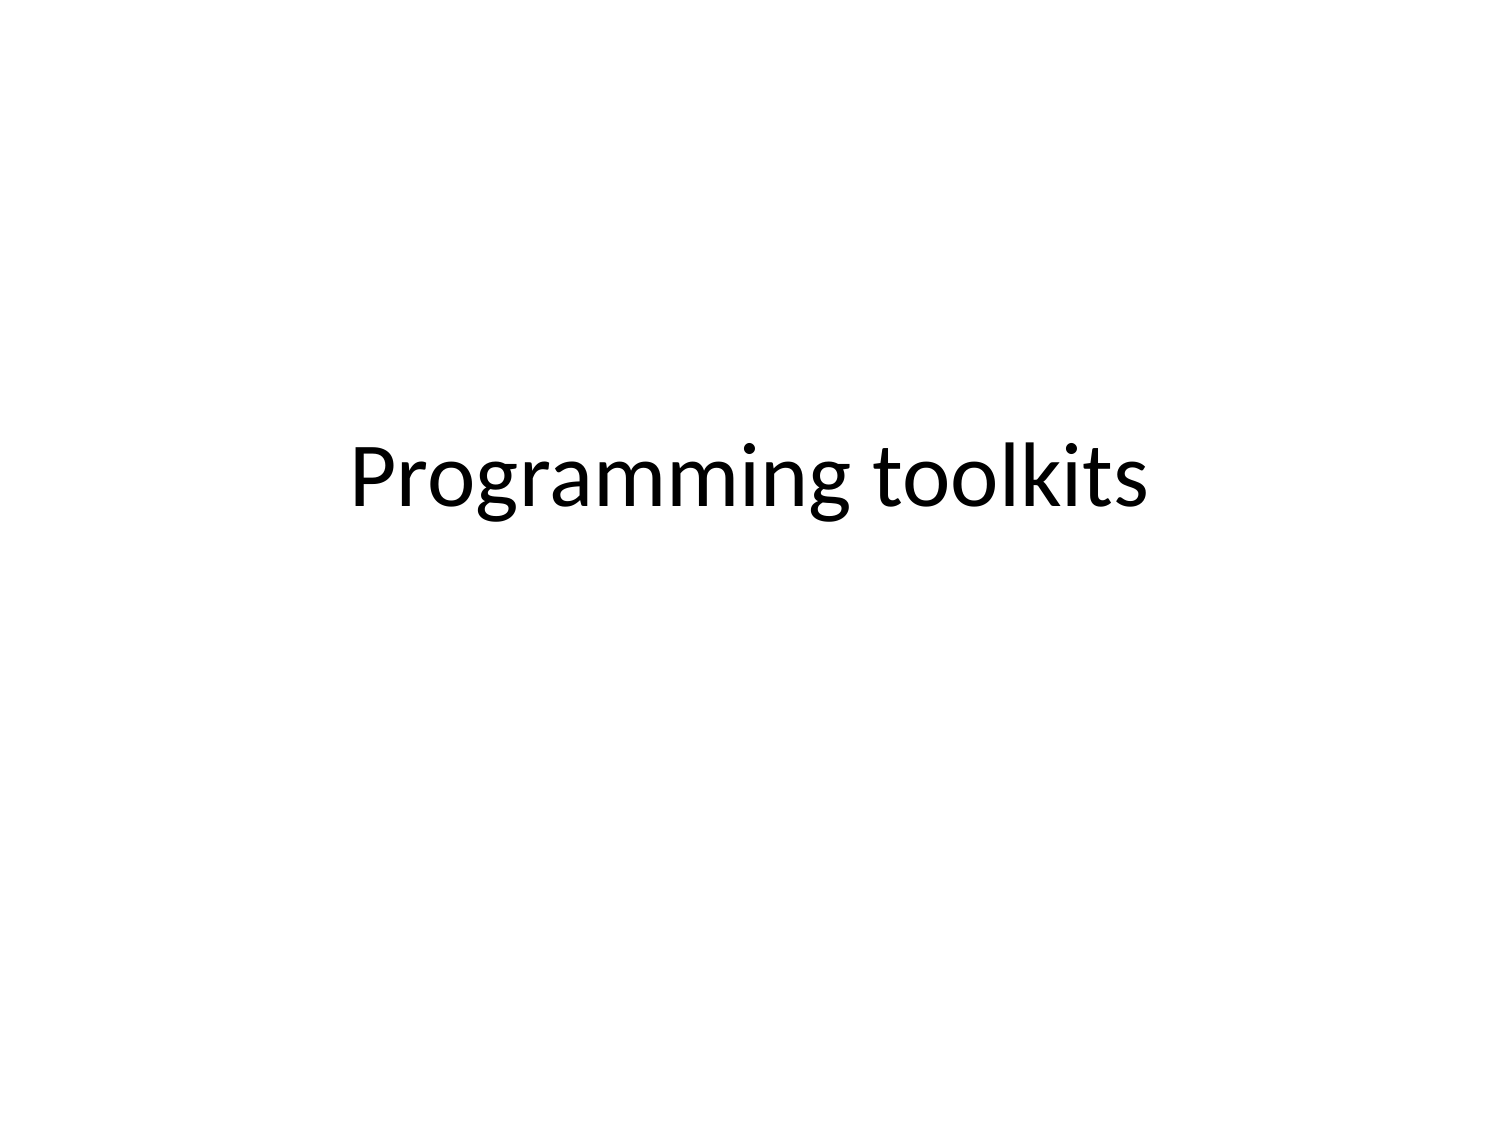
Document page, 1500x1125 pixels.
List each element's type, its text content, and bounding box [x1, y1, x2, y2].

title Programming toolkits [112, 349, 1388, 591]
